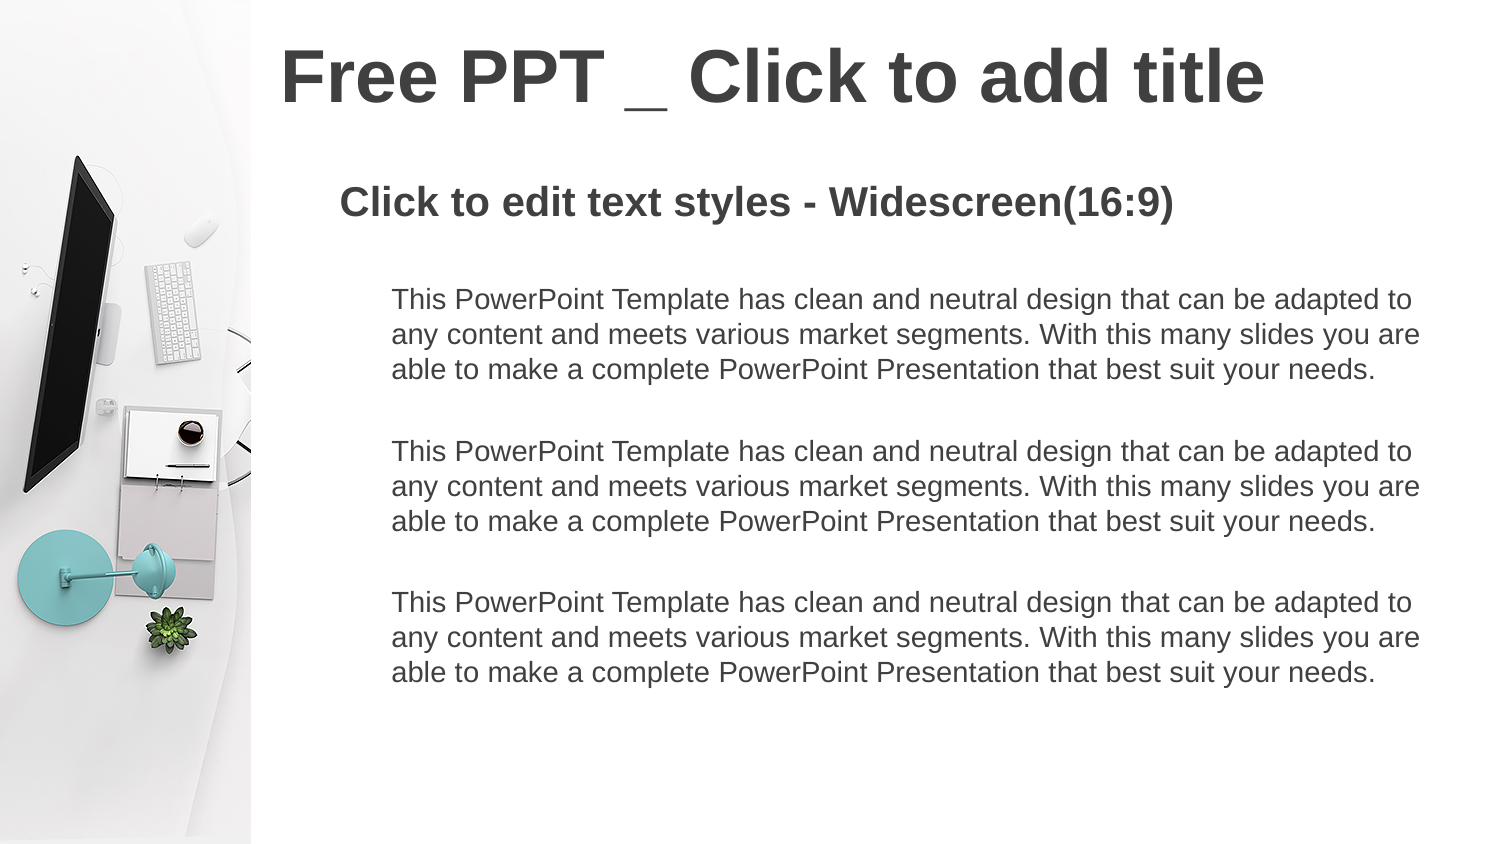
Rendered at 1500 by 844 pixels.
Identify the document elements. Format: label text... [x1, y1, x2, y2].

picture [0, 0, 1500, 844]
list Click to edit text styles - Widescreen(16:9) [324, 161, 1459, 238]
list This PowerPoint Template has clean and neutral design that can be adapted to any content and meets various market segments. With this many slides you are able to make a complete PowerPoint Presentation that best suit your needs. This PowerPoint Template has clean and neutral design that can be adapted to any content and meets various market segments. With this many slides you are able to make a complete PowerPoint Presentation that best suit your needs. This PowerPoint Template has clean and neutral design that can be adapted to any content and meets various market segments. With this many slides you are able to make a complete PowerPoint Presentation that best suit your needs. [326, 273, 1461, 765]
title Free PPT _ Click to add title [265, 0, 1500, 146]
